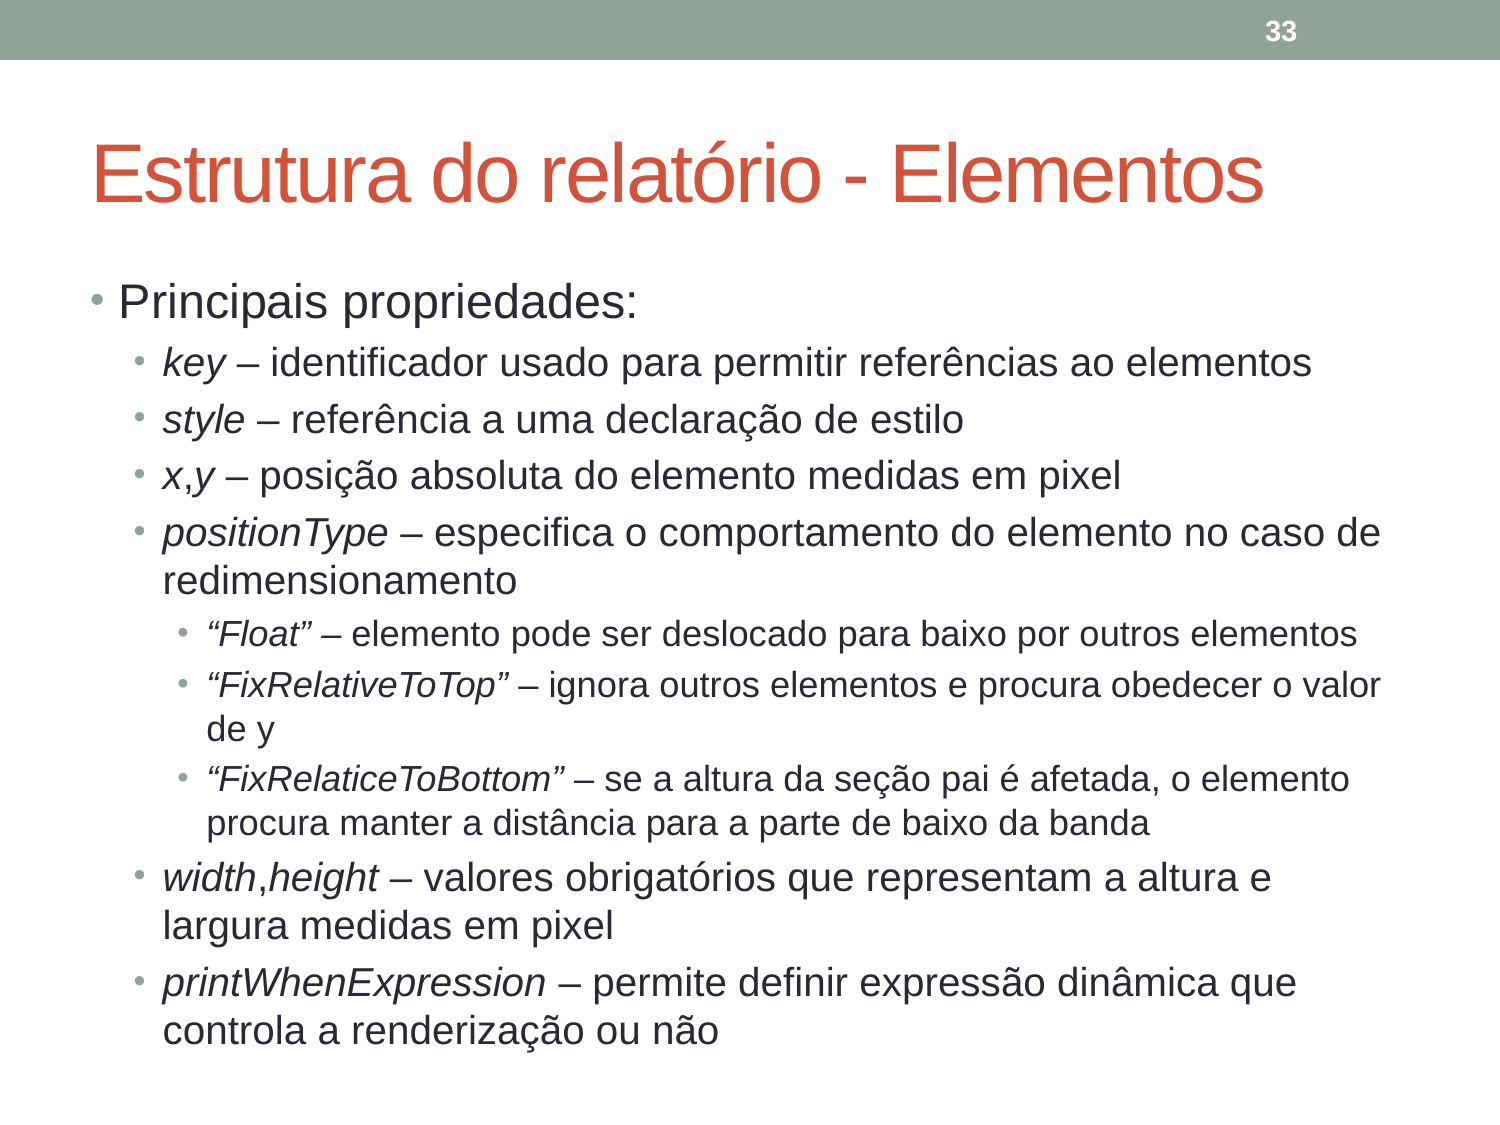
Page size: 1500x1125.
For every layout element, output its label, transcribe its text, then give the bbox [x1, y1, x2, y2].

slide_number 33 [1250, 3, 1425, 57]
list Principais propriedades: key – identificador usado para permitir referências ao elementos style – referência a uma declaração de estilo x,y – posição absoluta do elemento medidas em pixel positionType – especifica o comportamento do elemento no caso de redimensionamento “Float” – elemento pode ser deslocado para baixo por outros elementos “FixRelativeToTop” – ignora outros elementos e procura obedecer o valor de y “FixRelaticeToBottom” – se a altura da seção pai é afetada, o elemento procura manter a distância para a parte de baixo da banda width,height – valores obrigatórios que representam a altura e largura medidas em pixel printWhenExpression – permite definir expressão dinâmica que controla a renderização ou não [75, 262, 1425, 1063]
title Estrutura do relatório - Elementos [75, 87, 1425, 250]
